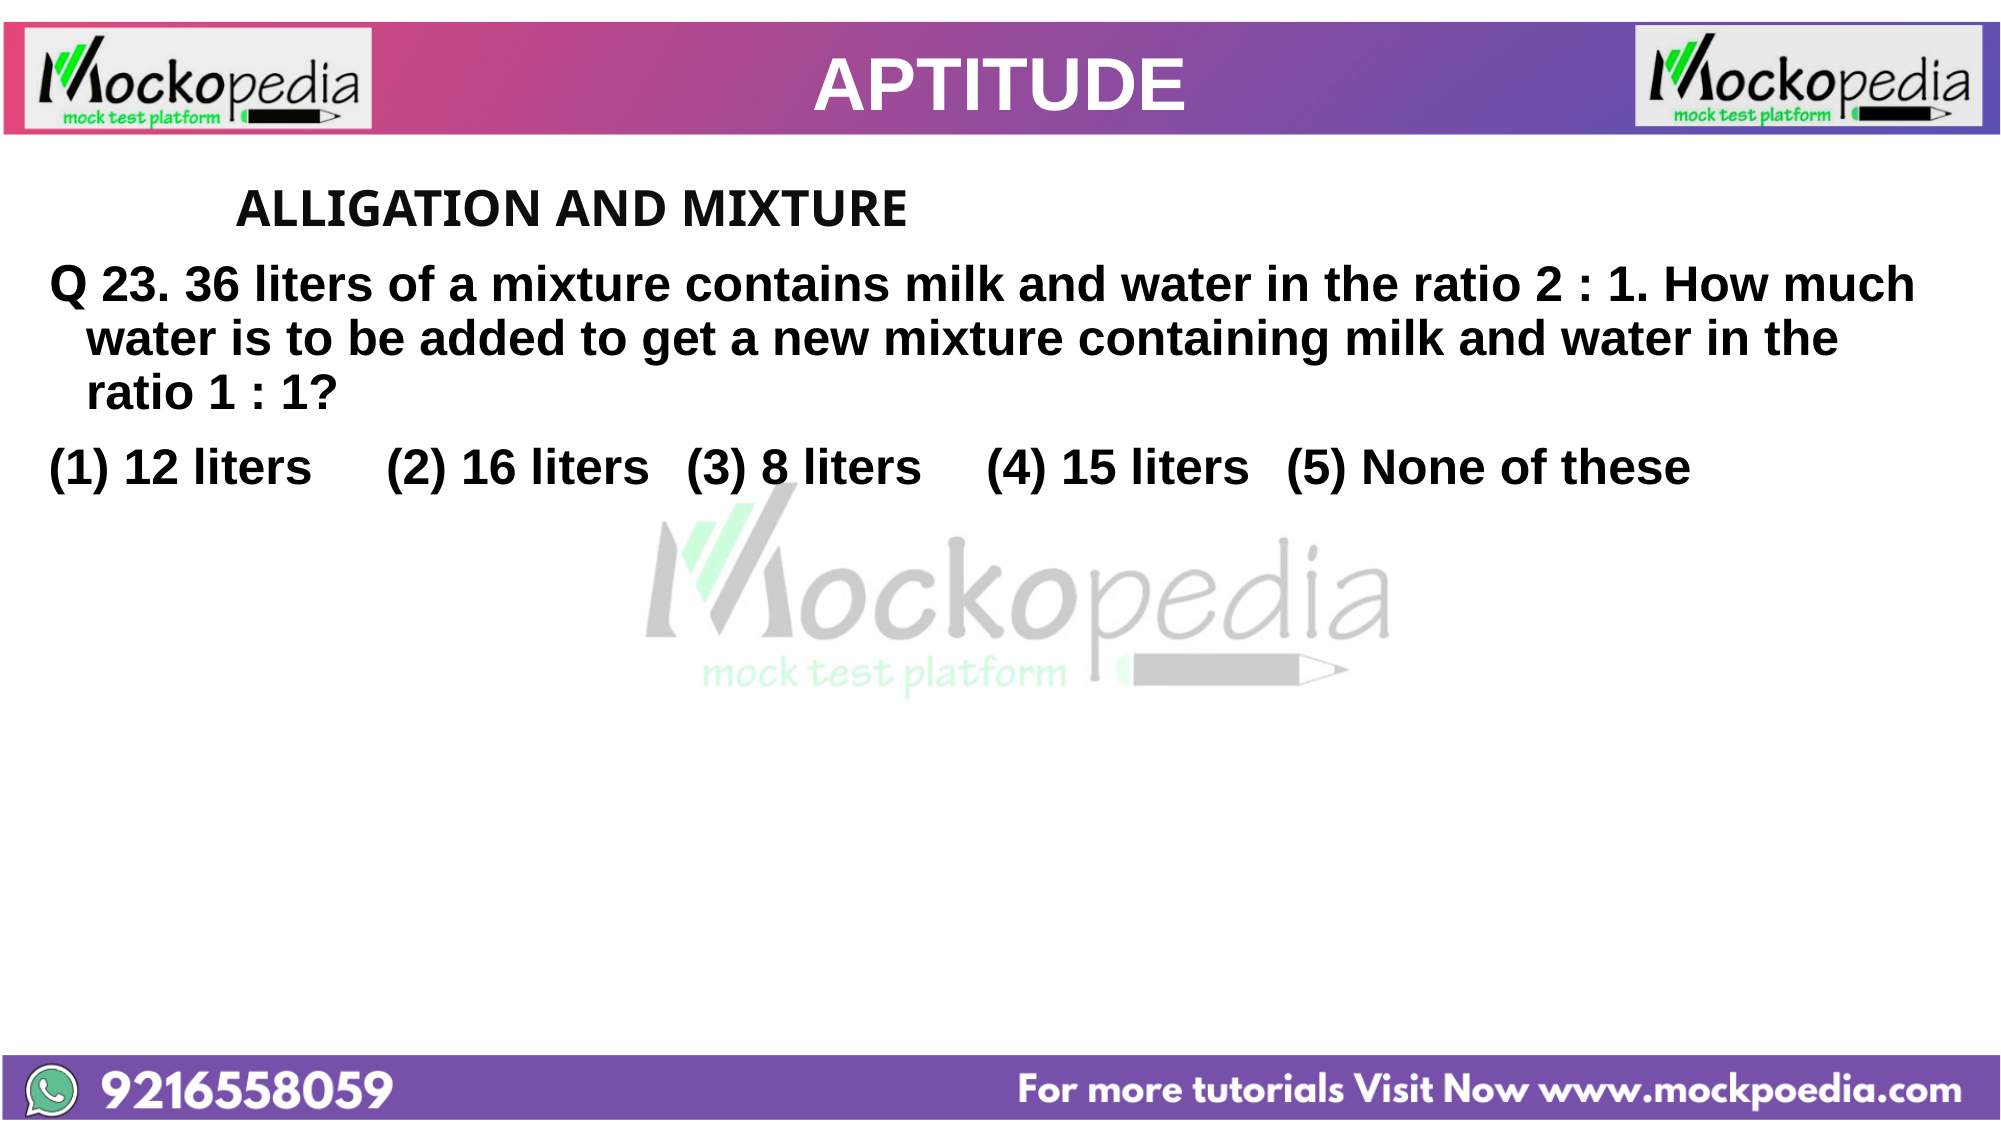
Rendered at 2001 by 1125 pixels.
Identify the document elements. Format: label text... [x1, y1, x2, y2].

title APTITUDE [41, 31, 1959, 142]
picture [0, 0, 2001, 1125]
list ALLIGATION AND MIXTURE Q 23. 36 liters of a mixture contains milk and water in the ratio 2 : 1. How much water is to be added to get a new mixture containing milk and water in the ratio 1 : 1? (1) 12 liters (2) 16 liters (3) 8 liters (4) 15 liters (5) None of these [33, 175, 1959, 1053]
